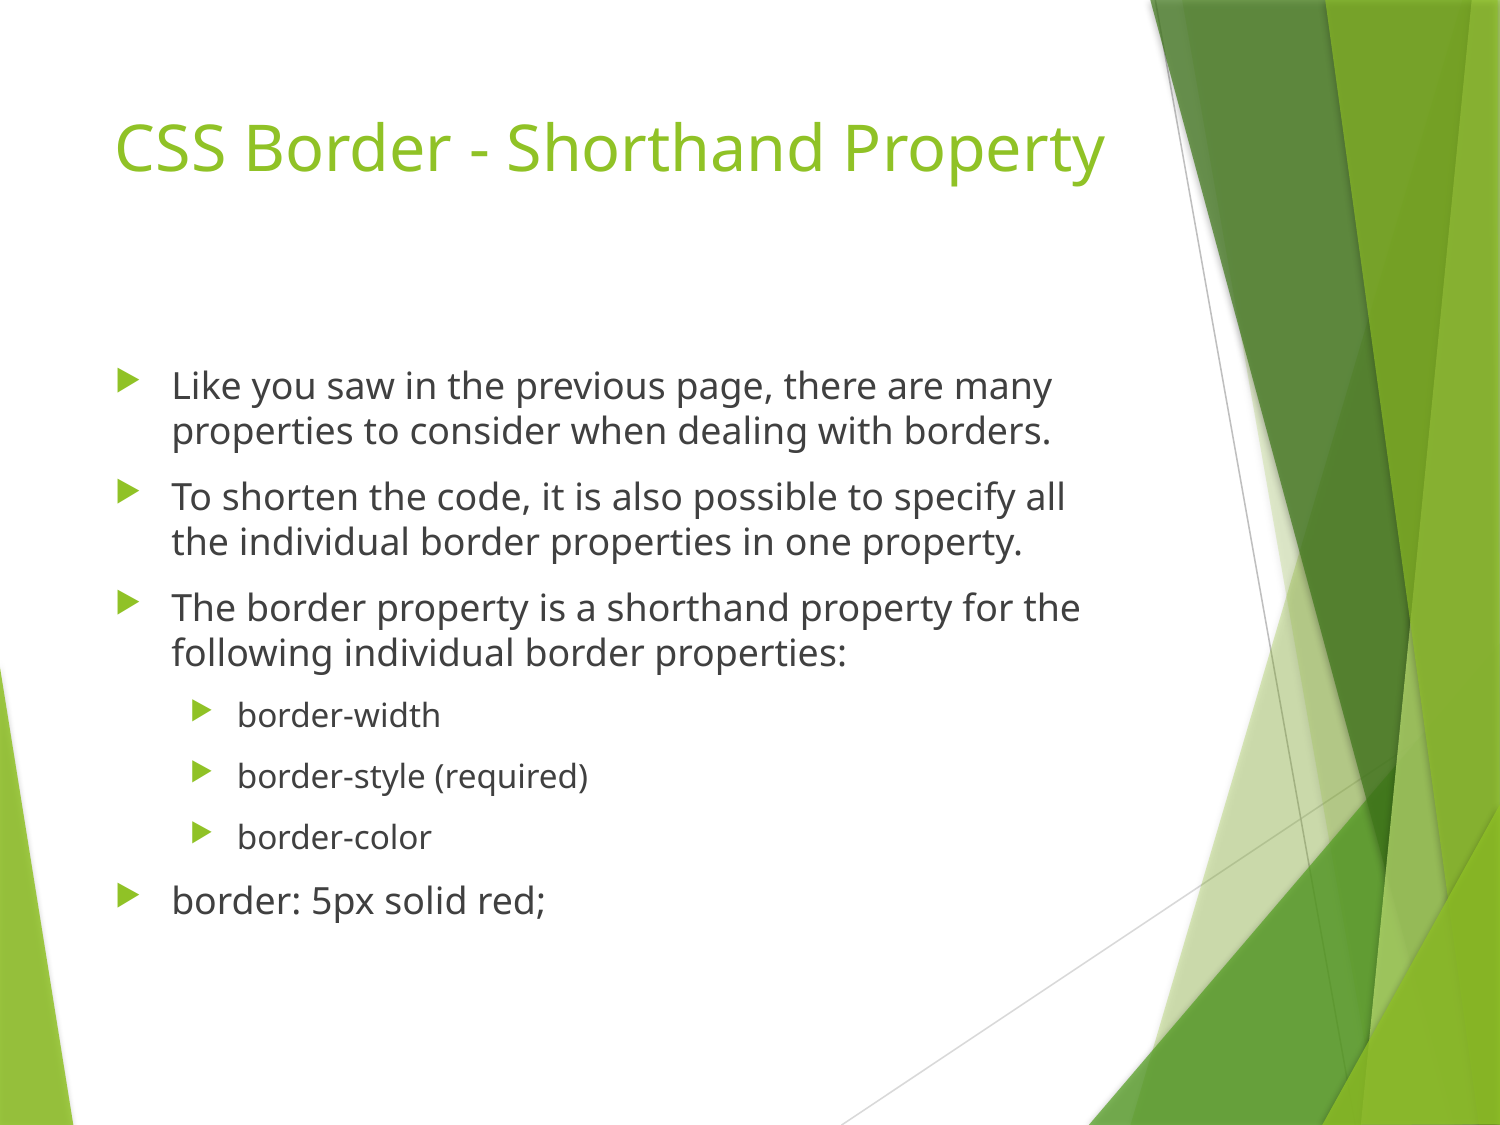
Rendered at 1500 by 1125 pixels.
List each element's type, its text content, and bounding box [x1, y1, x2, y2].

title CSS Border - Shorthand Property [99, 99, 1142, 317]
list Like you saw in the previous page, there are many properties to consider when dealing with borders. To shorten the code, it is also possible to specify all the individual border properties in one property. The border property is a shorthand property for the following individual border properties: border-width border-style (required) border-color border: 5px solid red; [99, 354, 1142, 992]
